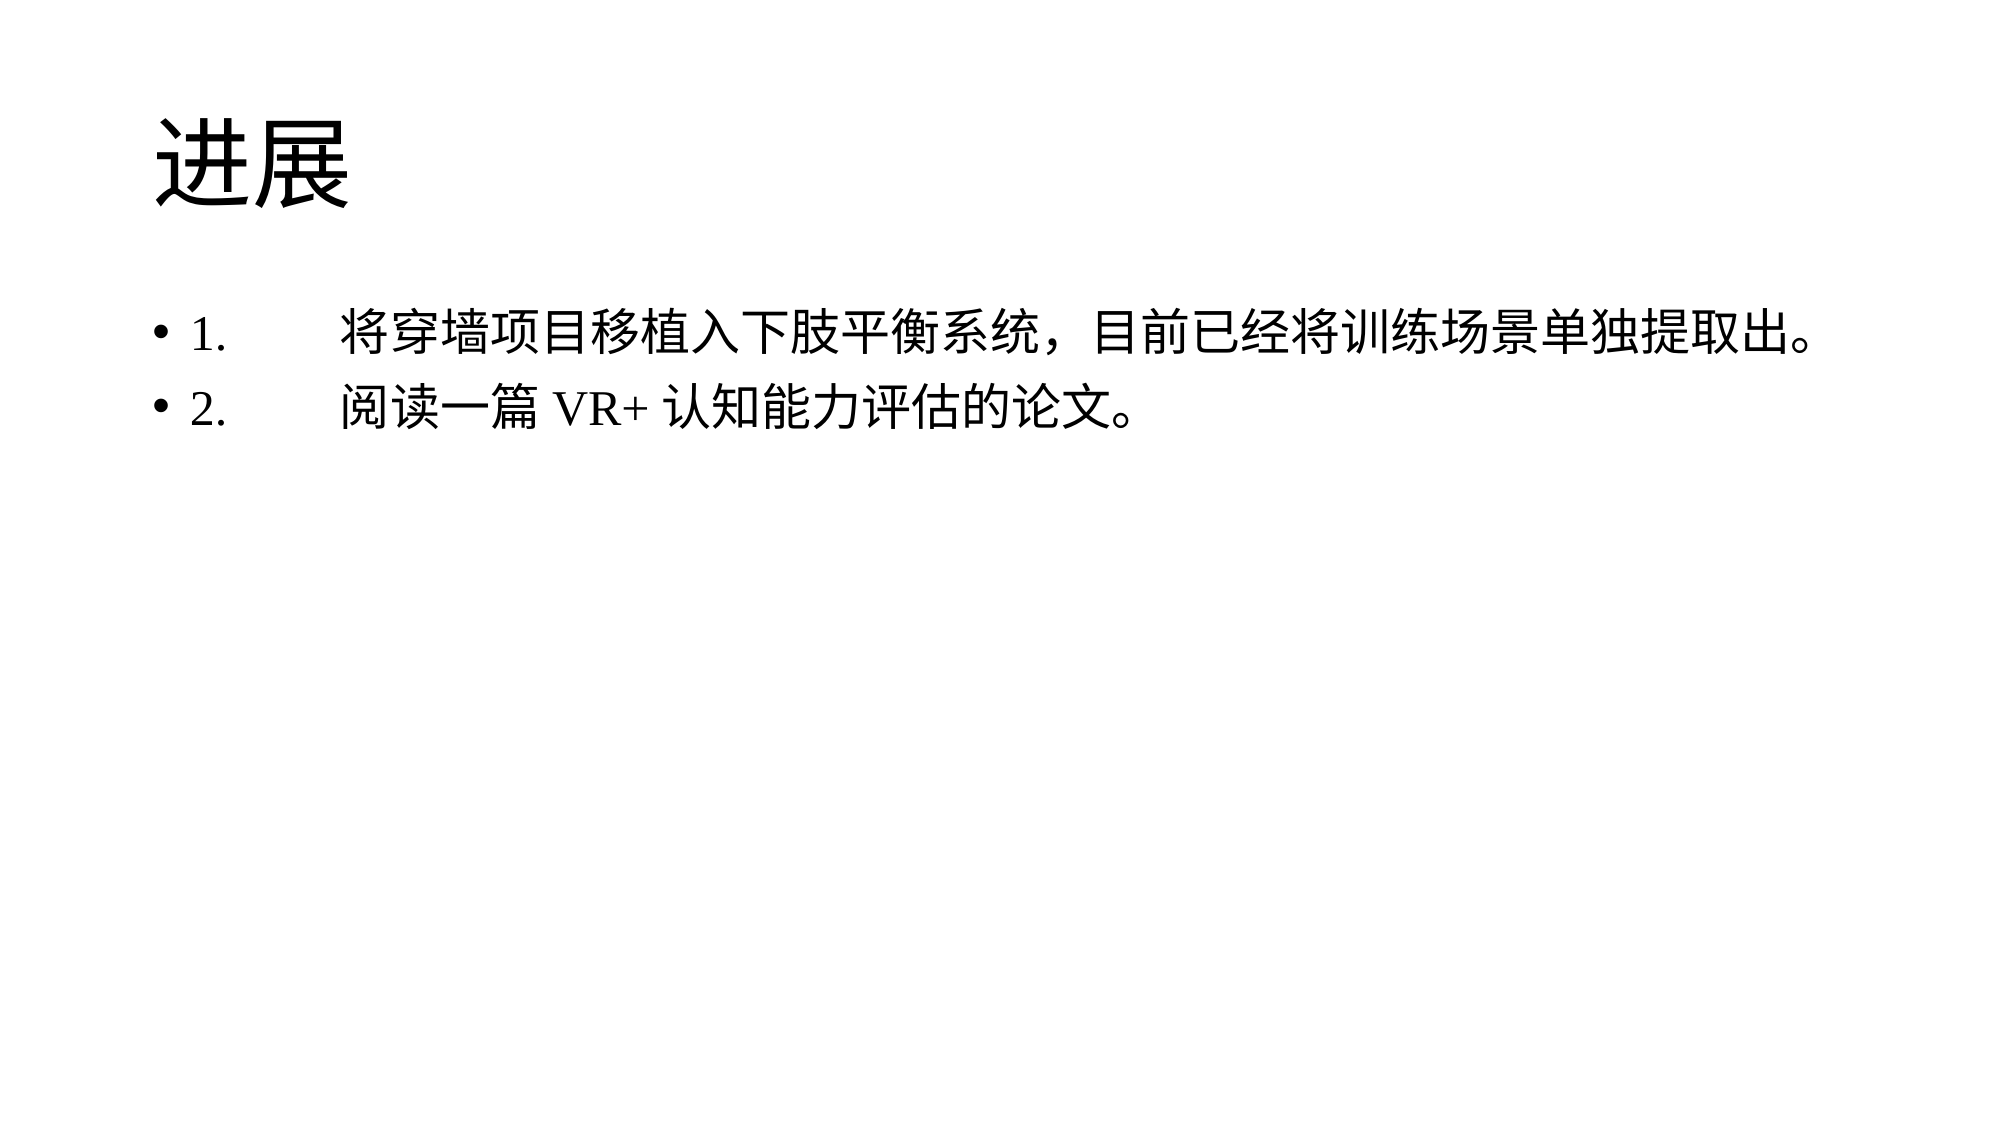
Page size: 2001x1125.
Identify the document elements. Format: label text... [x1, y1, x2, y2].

title 进展 [137, 59, 1863, 278]
list 1. 将穿墙项目移植入下肢平衡系统，目前已经将训练场景单独提取出。 2. 阅读一篇VR+认知能力评估的论文。 [137, 299, 1863, 1014]
